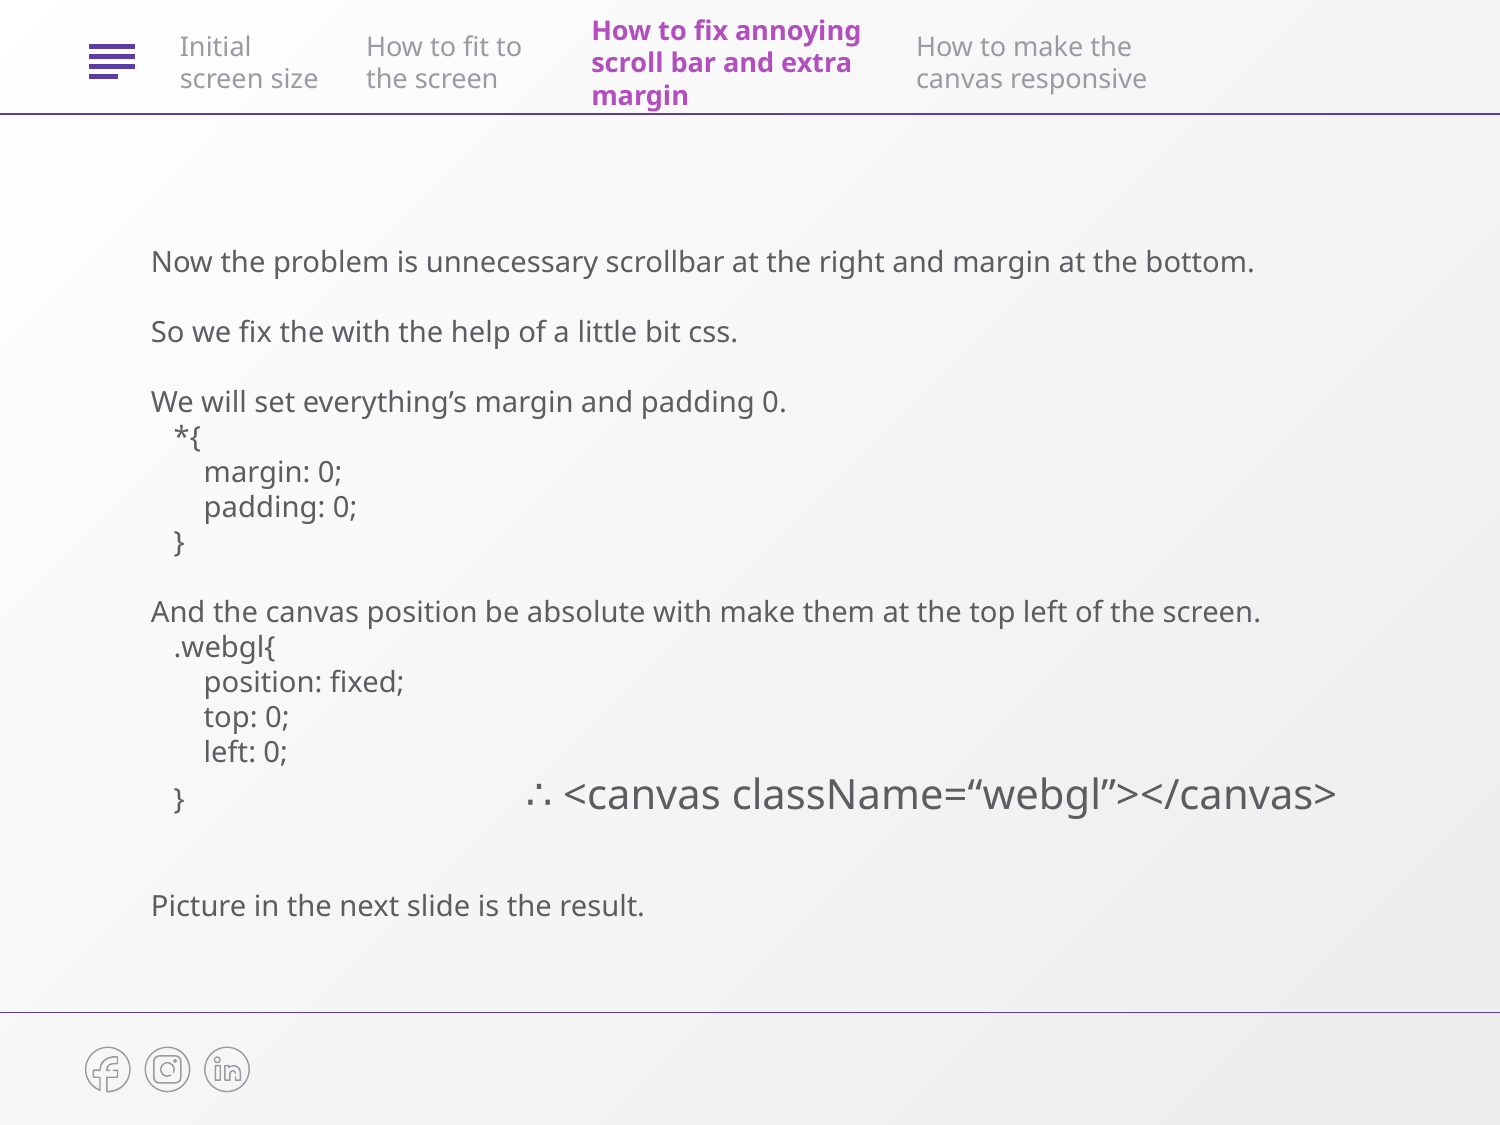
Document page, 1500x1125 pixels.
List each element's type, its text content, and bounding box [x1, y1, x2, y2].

subtitle How to make the canvas responsive [900, 28, 1196, 96]
text_box Now the problem is unnecessary scrollbar at the right and margin at the bottom. So we fix the with the help of a little bit css. We will set everything’s margin and padding 0. *{ margin: 0; padding: 0; } And the canvas position be absolute with make them at the top left of the screen. .webgl{ position: fixed; top: 0; left: 0; } ∴ <canvas className=“webgl”></canvas> Picture in the next slide is the result. [135, 228, 1365, 865]
subtitle Initial screen size [164, 28, 344, 96]
subtitle How to fit to the screen [350, 28, 561, 96]
subtitle How to fix annoying scroll bar and extra margin [576, 28, 900, 96]
